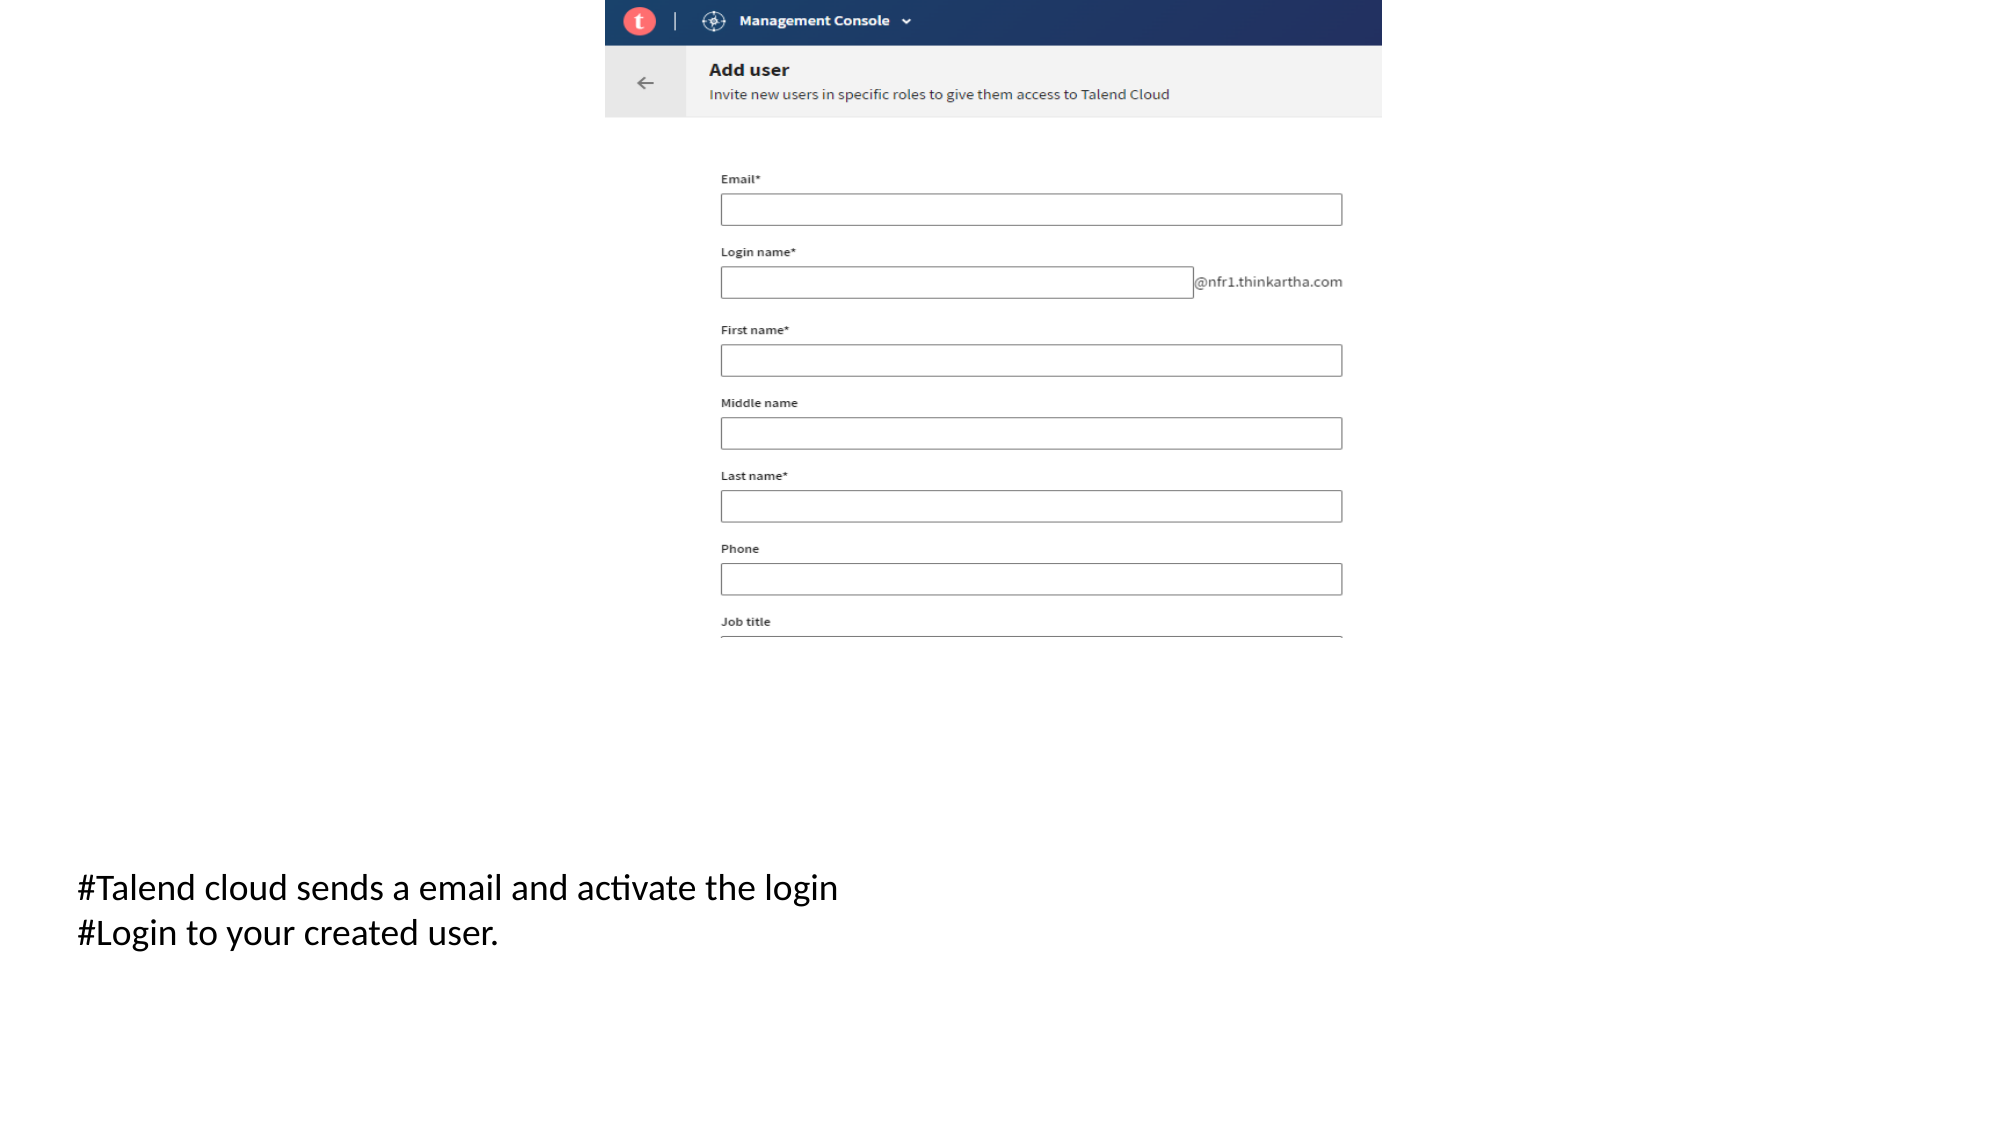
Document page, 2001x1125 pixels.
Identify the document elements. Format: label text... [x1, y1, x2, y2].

text_box #Talend cloud sends a email and activate the login #Login to your created user. [62, 855, 2000, 1006]
picture [605, 0, 1382, 638]
